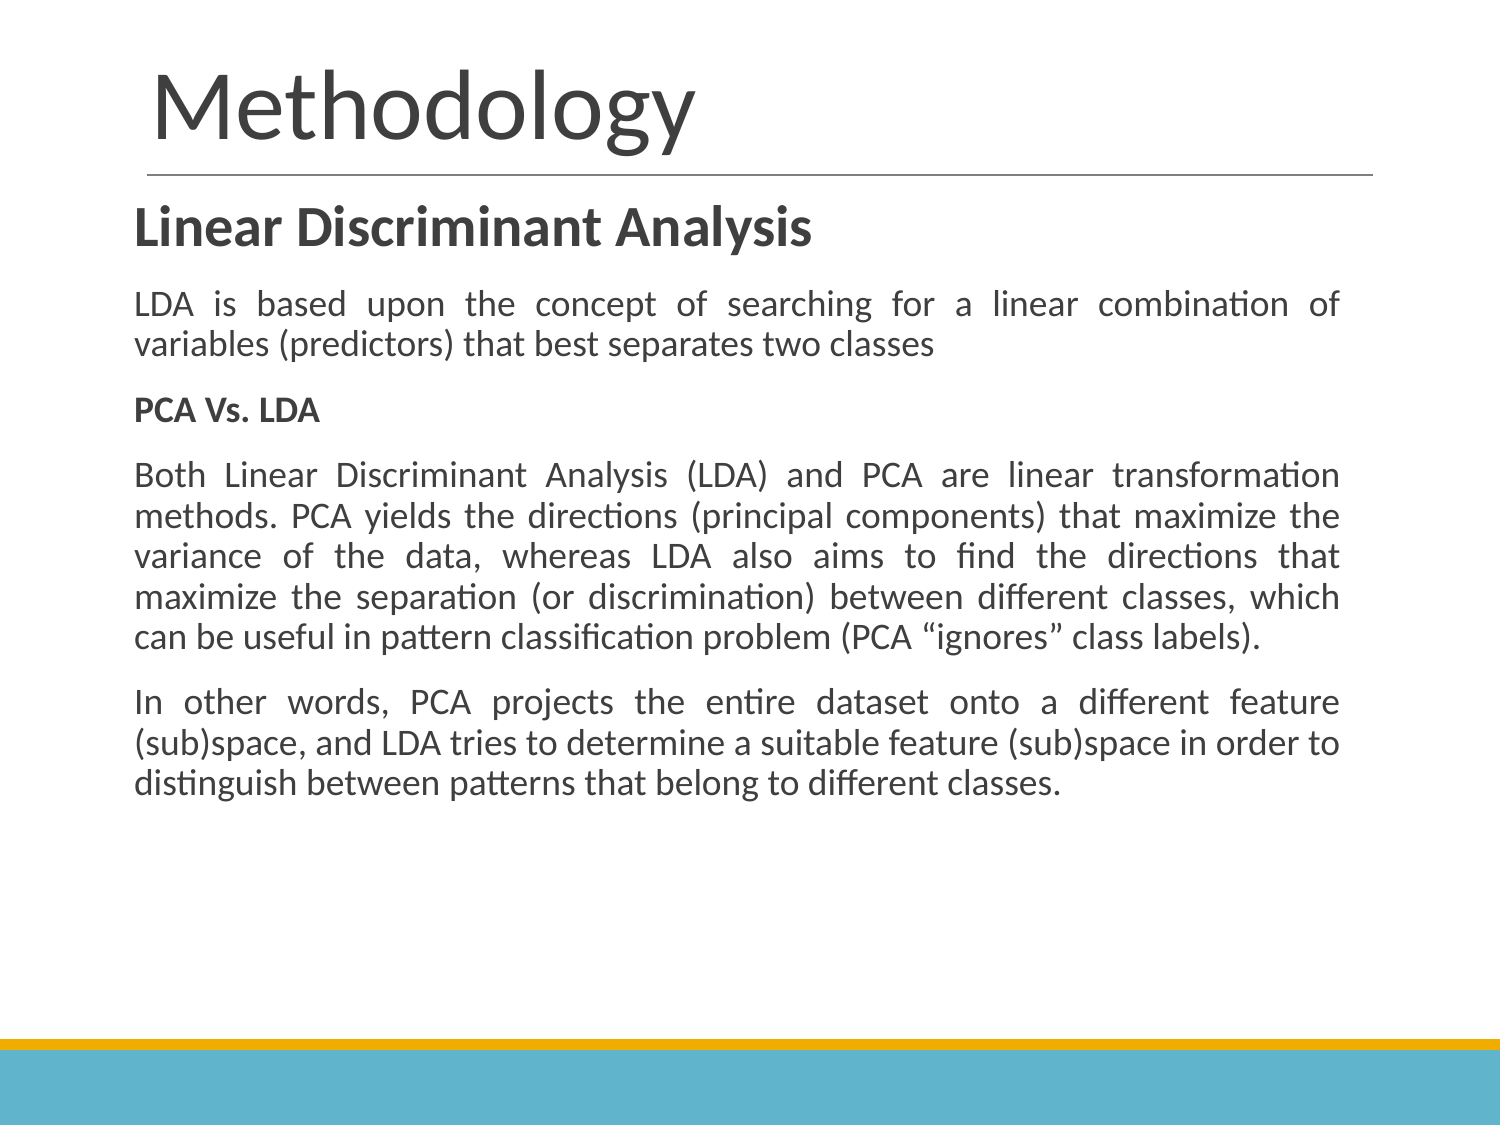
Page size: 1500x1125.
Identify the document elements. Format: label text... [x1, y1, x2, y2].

title Methodology [135, 47, 1373, 175]
list Linear Discriminant Analysis LDA is based upon the concept of searching for a linear combination of variables (predictors) that best separates two classes PCA Vs. LDA Both Linear Discriminant Analysis (LDA) and PCA are linear transformation methods. PCA yields the directions (principal components) that maximize the variance of the data, whereas LDA also aims to find the directions that maximize the separation (or discrimination) between different classes, which can be useful in pattern classification problem (PCA “ignores” class labels). In other words, PCA projects the entire dataset onto a different feature (sub)space, and LDA tries to determine a suitable feature (sub)space in order to distinguish between patterns that belong to different classes. [119, 181, 1357, 944]
